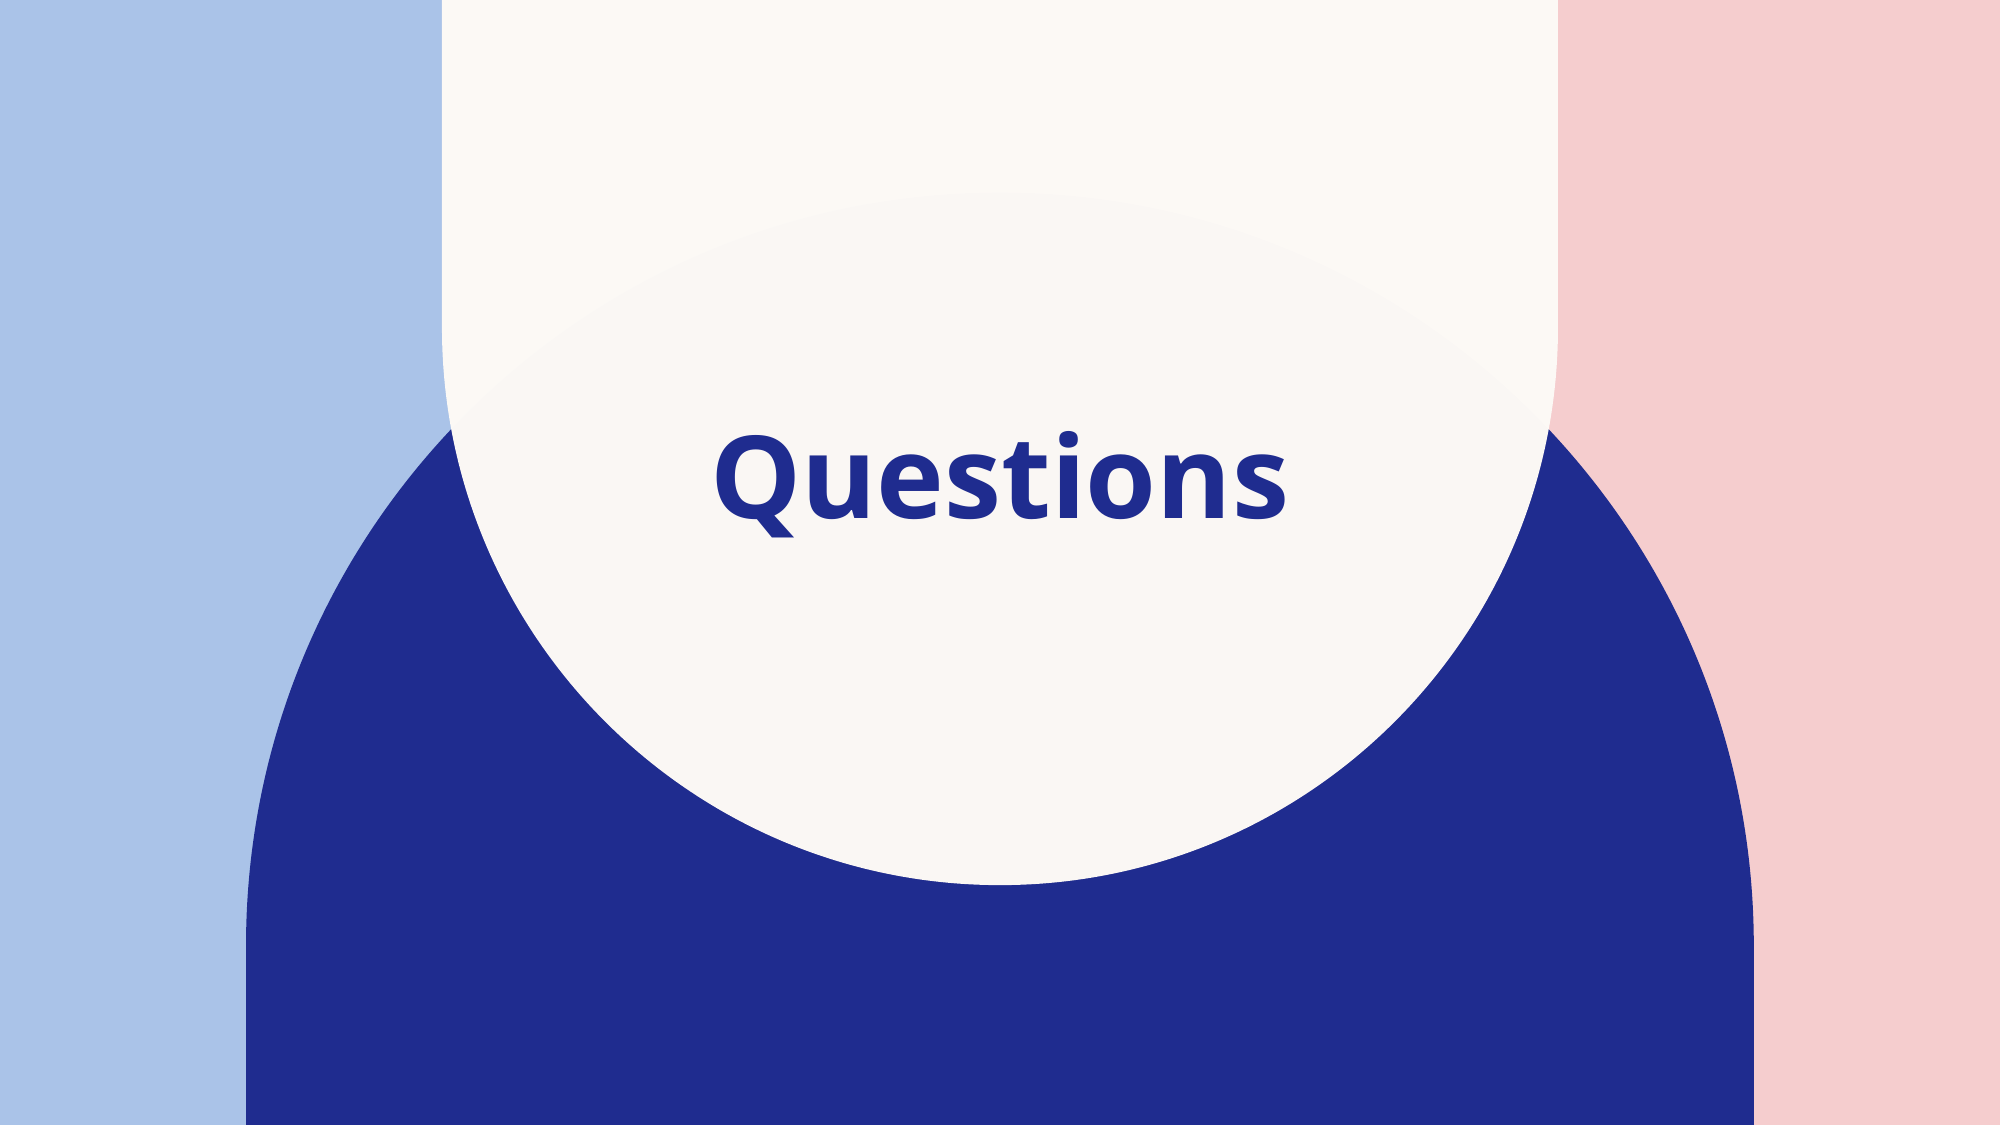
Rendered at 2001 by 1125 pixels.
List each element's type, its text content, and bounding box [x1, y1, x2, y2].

title Questions [475, 158, 1525, 787]
